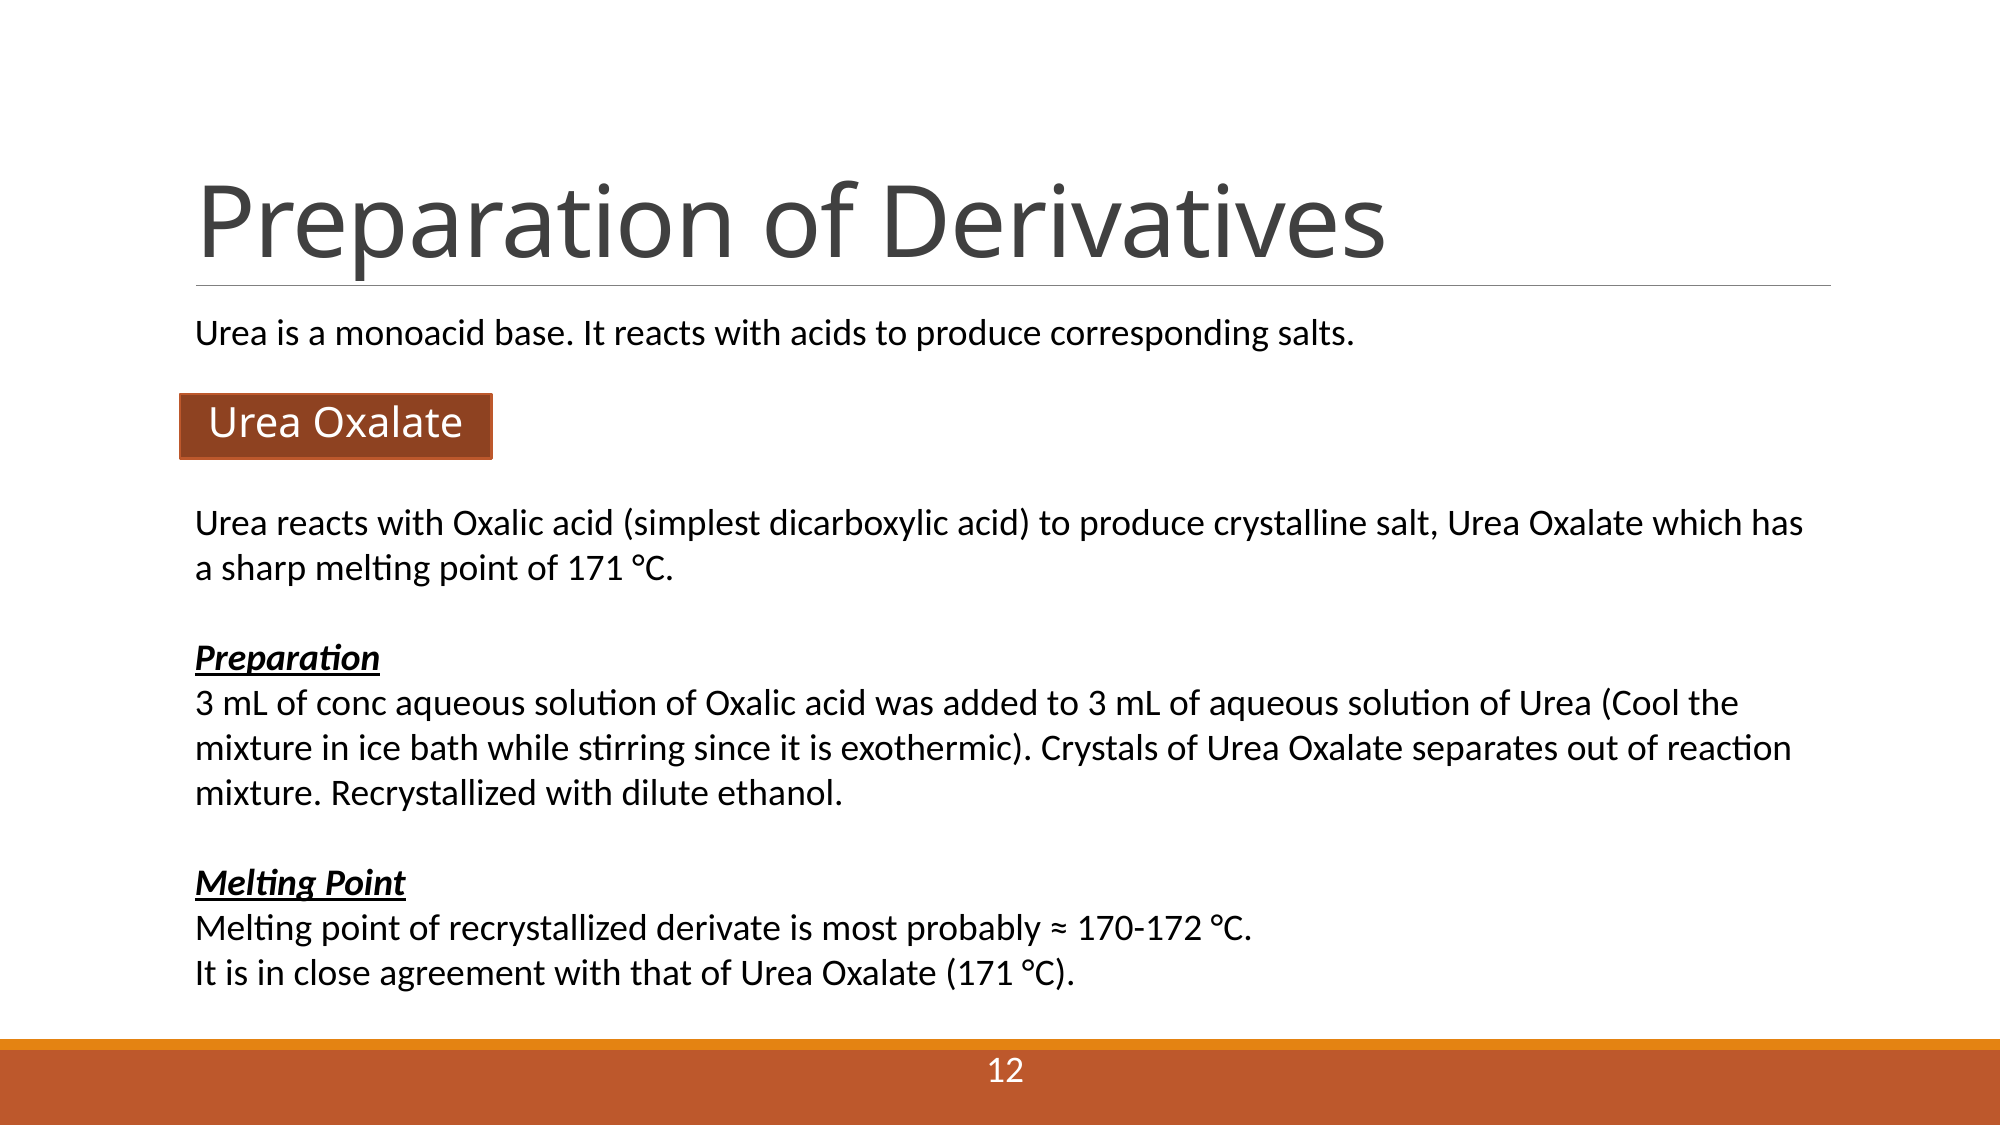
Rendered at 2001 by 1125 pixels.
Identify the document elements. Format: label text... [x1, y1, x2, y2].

text_box Urea Oxalate [179, 393, 493, 460]
title Preparation of Derivatives [180, 47, 1830, 285]
text_box 12 [967, 1037, 1043, 1098]
text_box Urea is a monoacid base. It reacts with acids to produce corresponding salts. [179, 301, 1830, 361]
text_box Urea reacts with Oxalic acid (simplest dicarboxylic acid) to produce crystalline salt, Urea Oxalate which has a sharp melting point of 171 °C. Preparation 3 mL of conc aqueous solution of Oxalic acid was added to 3 mL of aqueous solution of Urea (Cool the mixture in ice bath while stirring since it is exothermic). Crystals of Urea Oxalate separates out of reaction mixture. Recrystallized with dilute ethanol. Melting Point Melting point of recrystallized derivate is most probably ≈ 170-172 °C. It is in close agreement with that of Urea Oxalate (171 °C). [179, 490, 1830, 1001]
